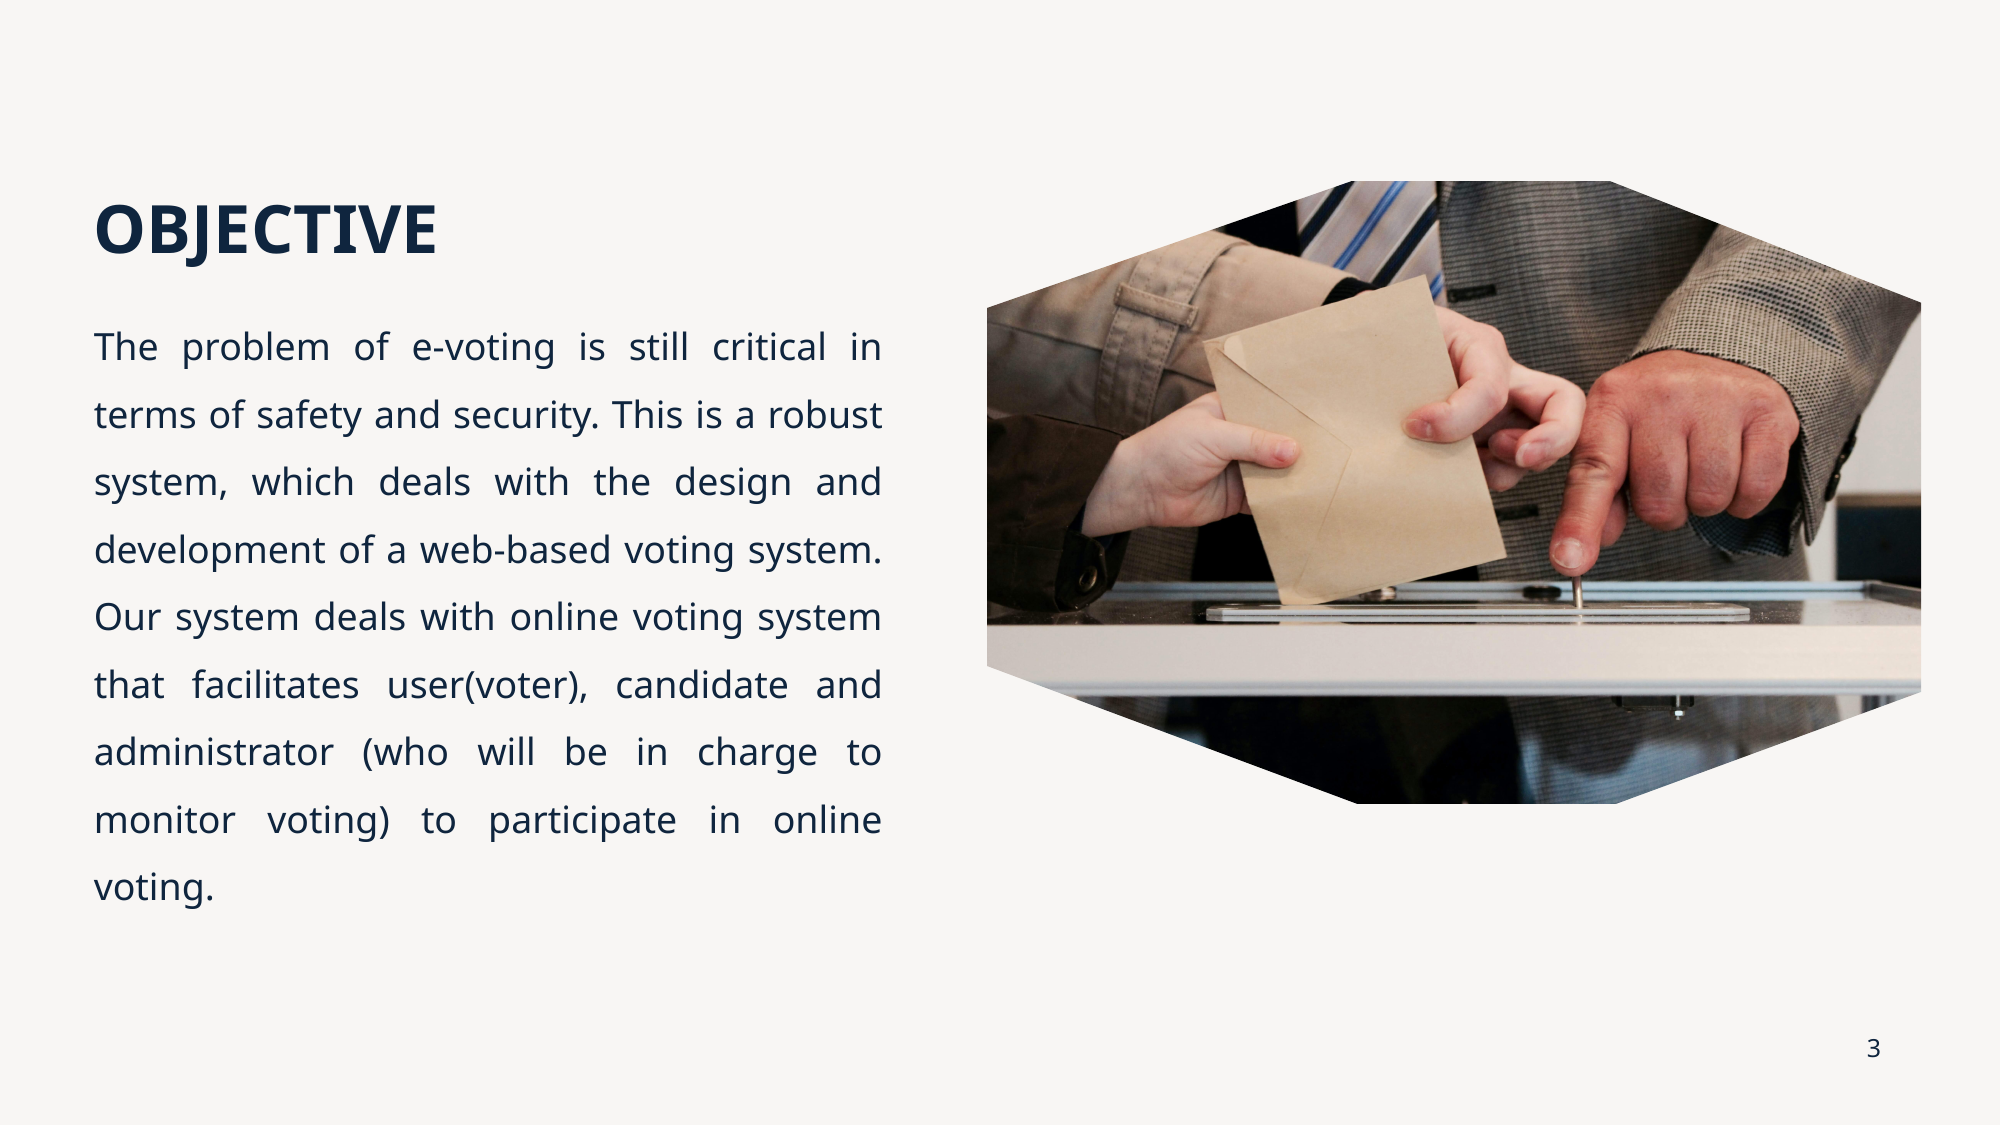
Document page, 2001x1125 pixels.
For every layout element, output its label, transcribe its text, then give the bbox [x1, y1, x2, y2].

text_box OBJECTIVE [78, 122, 919, 341]
text_box The problem of e-voting is still critical in terms of safety and security. This is a robust system, which deals with the design and development of a web-based voting system. Our system deals with online voting system that facilitates user(voter), candidate and administrator (who will be in charge to monitor voting) to participate in online voting. [78, 340, 899, 869]
picture [987, 181, 1922, 804]
slide_number 3 [1836, 1020, 1912, 1080]
